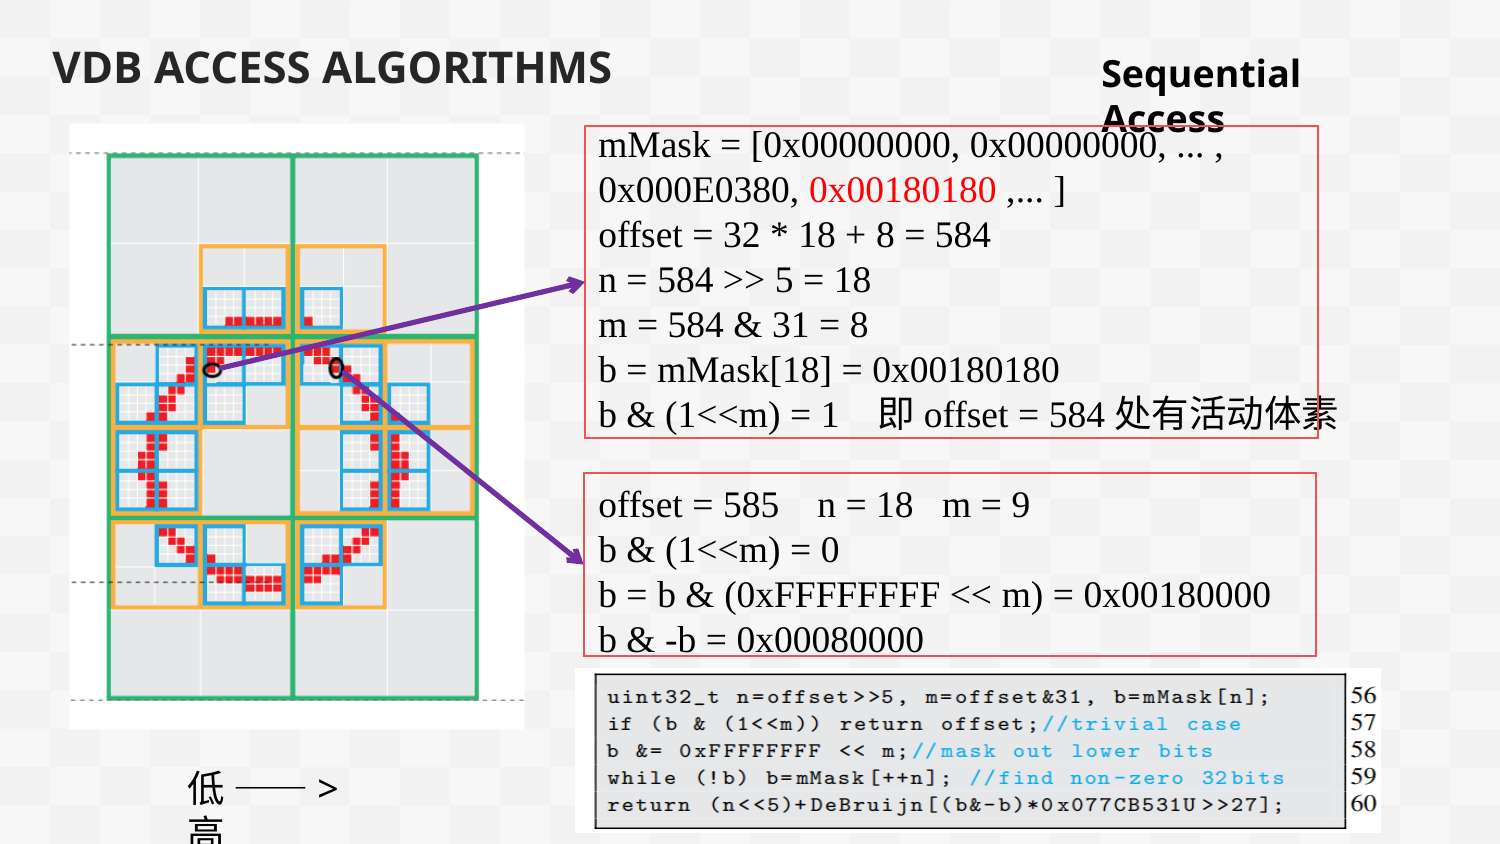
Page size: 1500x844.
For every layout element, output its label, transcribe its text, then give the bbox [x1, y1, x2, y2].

picture [575, 668, 1381, 833]
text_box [221, 281, 585, 369]
text_box Sequential Access [1086, 42, 1381, 91]
picture [69, 123, 525, 730]
text_box mMask = [0x00000000, 0x00000000, ... , 0x000E0380, 0x00180180 ,... ] offset = 32 * 18 + 8 = 584 n = 584 >> 5 = 18 m = 584 & 31 = 8 b = mMask[18] = 0x00180180 b & (1<<m) = 1 即offset = 584处有活动体素 offset = 585 n = 18 m = 9 b & (1<<m) = 0 b = b & (0xFFFFFFFF << m) = 0x00180000 b & -b = 0x00080000 [583, 112, 1399, 657]
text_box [344, 372, 584, 565]
text_box 低 ——> 高 [172, 758, 407, 844]
text_box [584, 125, 1319, 439]
text_box [583, 472, 1317, 657]
text_box VDB ACCESS ALGORITHMS [37, 32, 765, 100]
